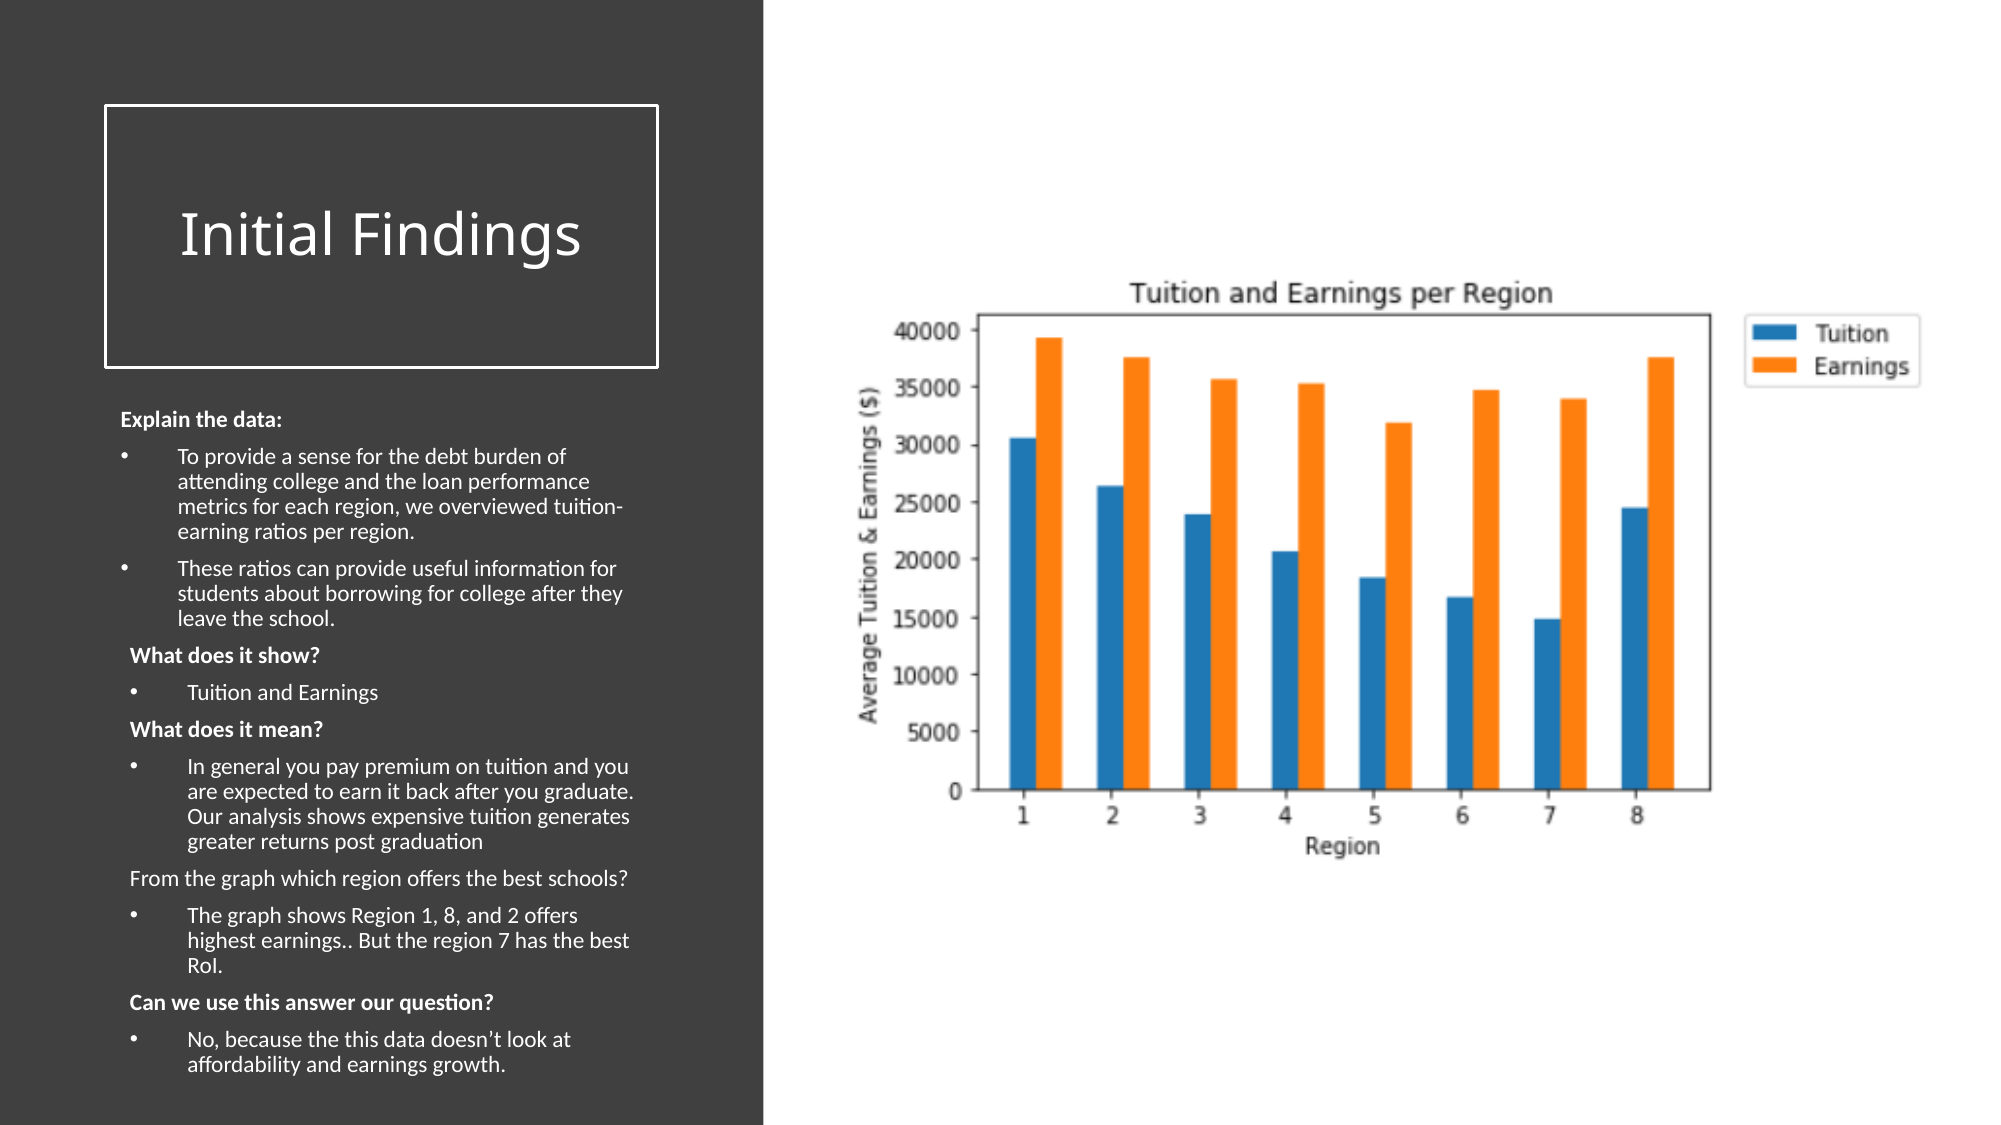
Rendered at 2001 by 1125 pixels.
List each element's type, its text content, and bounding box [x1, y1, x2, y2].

picture [825, 272, 1956, 880]
title Initial Findings [105, 105, 658, 368]
list Explain the data: To provide a sense for the debt burden of attending college and the loan performance metrics for each region, we overviewed tuition-earning ratios per region. These ratios can provide useful information for students about borrowing for college after they leave the school. What does it show? Tuition and Earnings What does it mean? In general you pay premium on tuition and you are expected to earn it back after you graduate. Our analysis shows expensive tuition generates greater returns post graduation From the graph which region offers the best schools? The graph shows Region 1, 8, and 2 offers highest earnings.. But the region 7 has the best RoI. Can we use this answer our question? No, because the this data doesn’t look at affordability and earnings growth. [105, 399, 658, 1090]
text_box [0, 0, 764, 1125]
